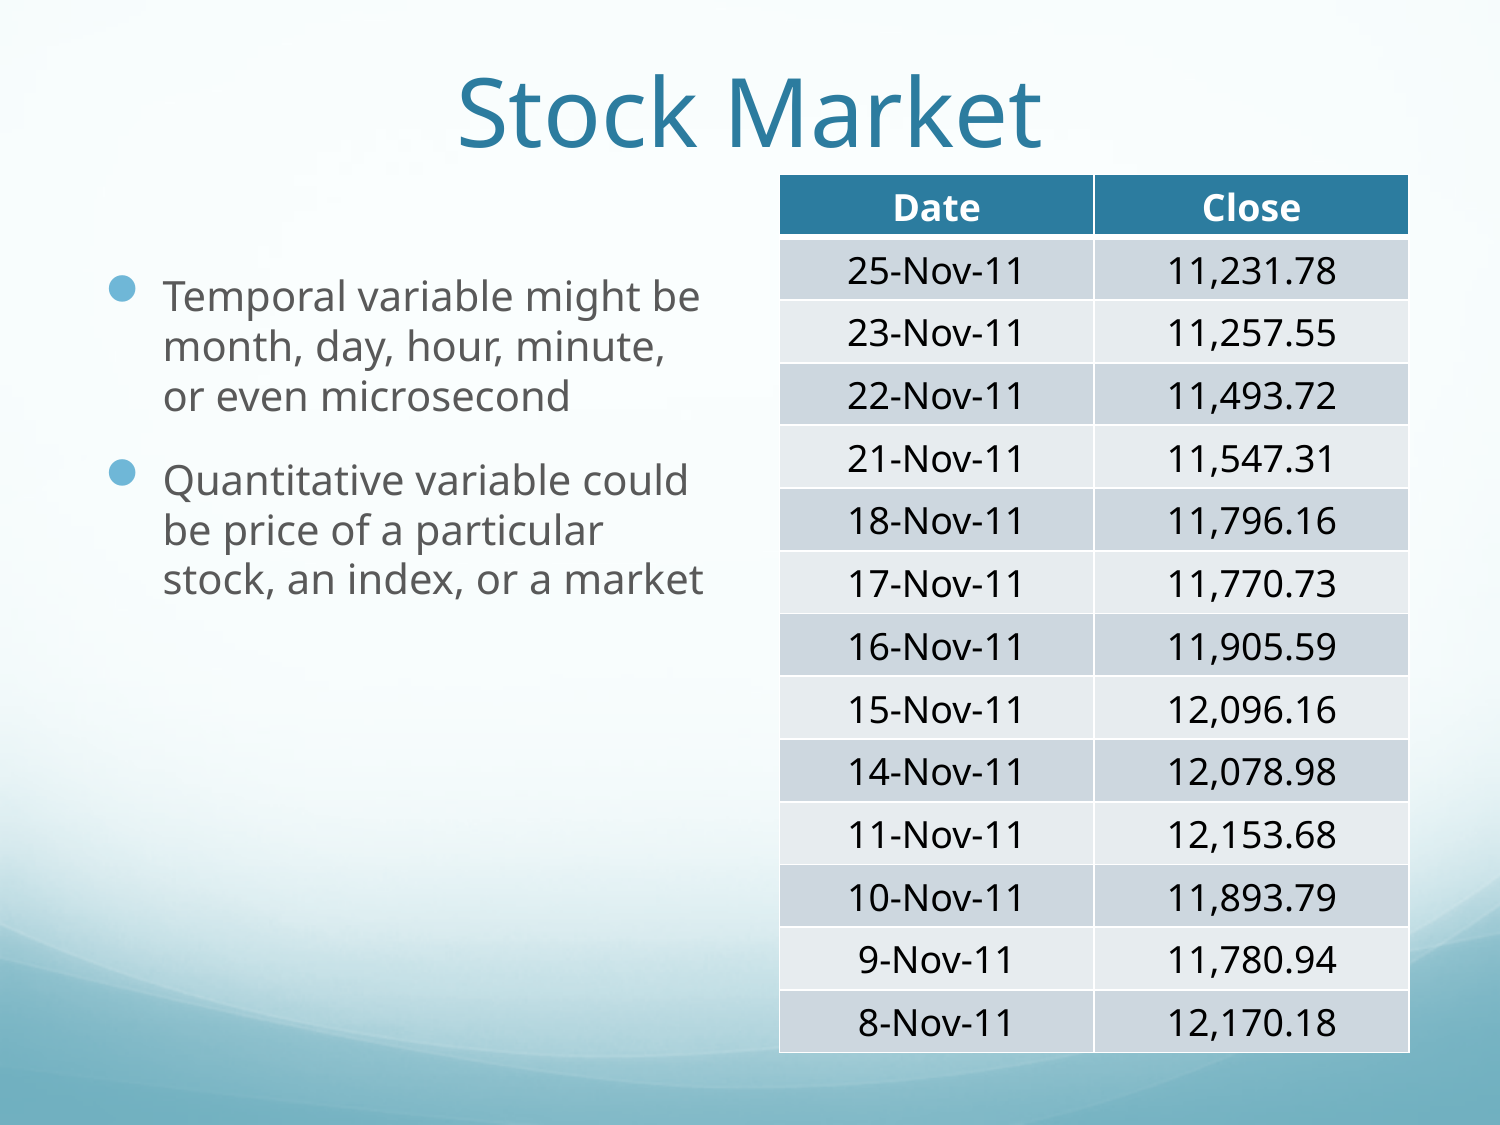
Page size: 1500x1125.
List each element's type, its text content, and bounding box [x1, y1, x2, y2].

table_cell 21-Nov-11 [780, 426, 1093, 487]
table_cell 15-Nov-11 [780, 677, 1093, 738]
table_cell 11,257.55 [1095, 301, 1408, 362]
table_header Close [1095, 175, 1408, 234]
table_cell 18-Nov-11 [780, 489, 1093, 550]
table_cell 12,170.18 [1095, 991, 1408, 1052]
table_cell 14-Nov-11 [780, 740, 1093, 801]
table_cell 11,780.94 [1095, 928, 1408, 989]
table_cell 9-Nov-11 [780, 928, 1093, 989]
table_cell 16-Nov-11 [780, 614, 1093, 675]
list Temporal variable might be month, day, hour, minute, or even microsecond Quantitative variable could be price of a particular stock, an index, or a market [90, 262, 721, 975]
table_cell 25-Nov-11 [780, 240, 1093, 299]
table_cell 11,770.73 [1095, 552, 1408, 613]
table_cell 12,153.68 [1095, 803, 1408, 864]
table_cell 11,231.78 [1095, 240, 1408, 299]
table_cell 22-Nov-11 [780, 364, 1093, 424]
table_cell 8-Nov-11 [780, 991, 1093, 1052]
table_cell 12,096.16 [1095, 677, 1408, 738]
table_cell 11,547.31 [1095, 426, 1408, 487]
table_cell 11,893.79 [1095, 865, 1408, 926]
table_cell 11-Nov-11 [780, 803, 1093, 864]
table_cell 23-Nov-11 [780, 301, 1093, 362]
title Stock Market [90, 17, 1410, 175]
table_cell 12,078.98 [1095, 740, 1408, 801]
table_header Date [780, 175, 1093, 234]
table_cell 11,493.72 [1095, 364, 1408, 424]
table_cell 10-Nov-11 [780, 865, 1093, 926]
table_cell 17-Nov-11 [780, 552, 1093, 613]
table_cell 11,796.16 [1095, 489, 1408, 550]
table_cell 11,905.59 [1095, 614, 1408, 675]
